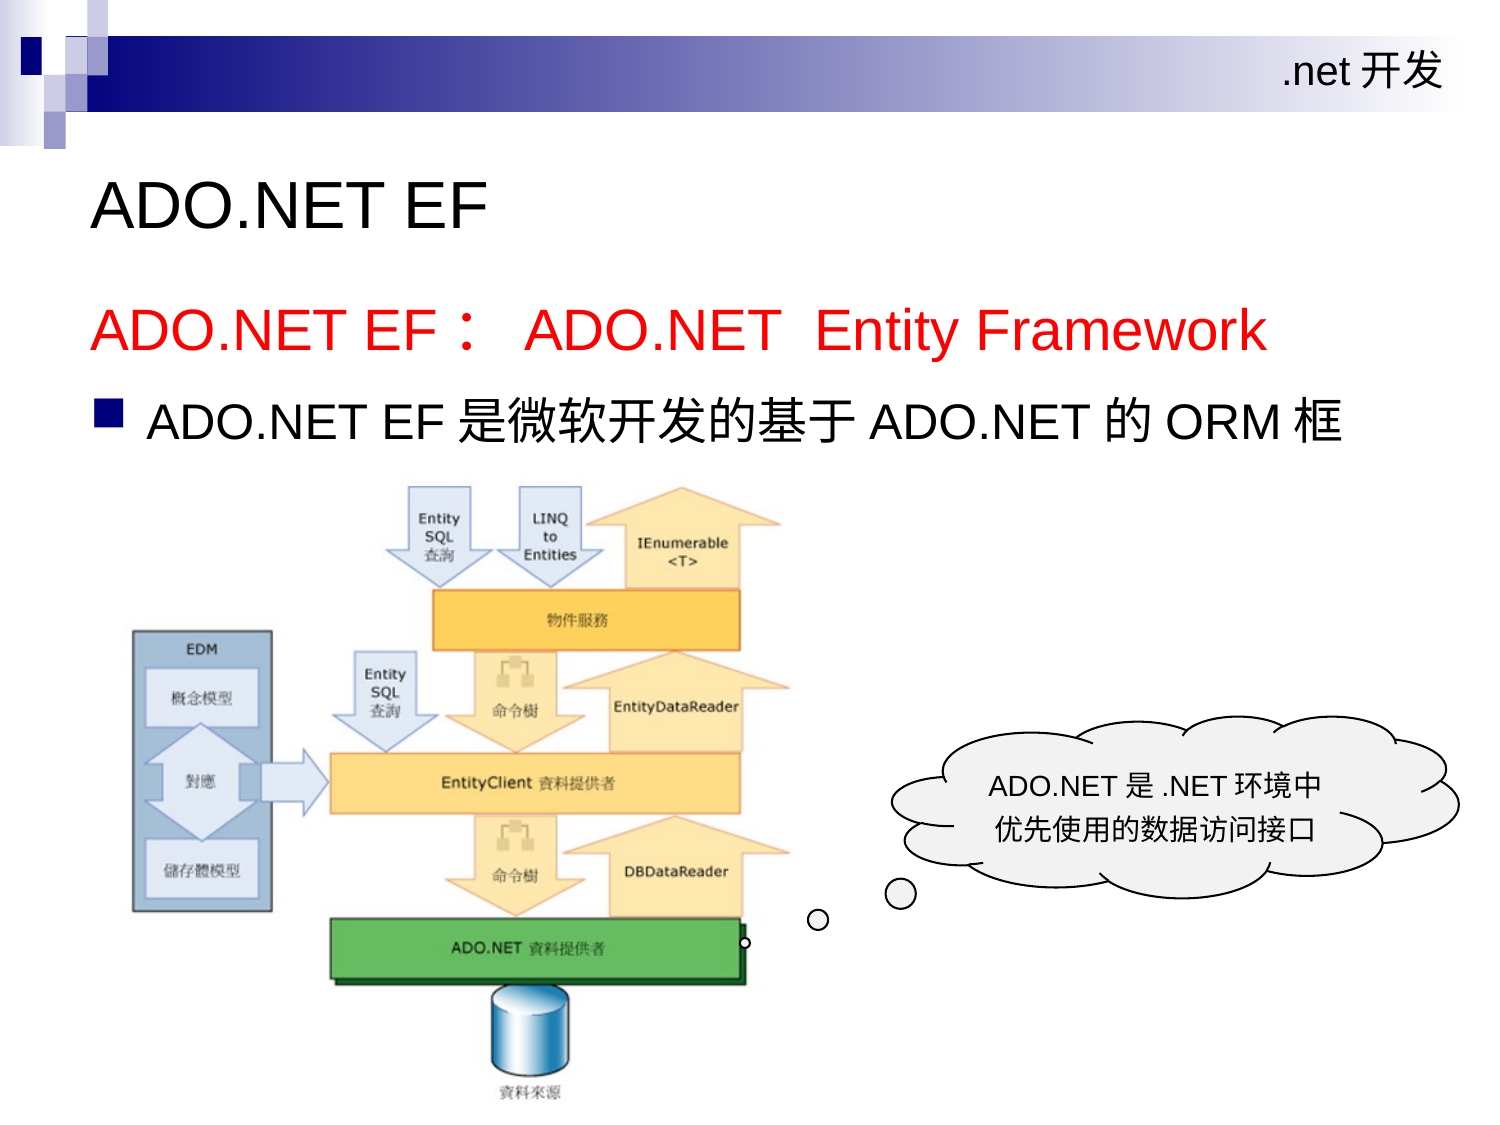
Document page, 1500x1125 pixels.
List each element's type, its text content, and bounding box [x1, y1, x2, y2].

title ADO.NET EF [75, 149, 1425, 256]
text_box ADO.NET是.NET环境中优先使用的数据访问接口 [805, 907, 831, 933]
text_box ADO.NET是.NET环境中优先使用的数据访问接口 [883, 876, 918, 911]
list ADO.NET EF：ADO.NET Entity Framework ADO.NET EF是微软开发的基于ADO.NET的ORM框架。 [75, 267, 1425, 965]
text_box ADO.NET是.NET环境中优先使用的数据访问接口 [889, 714, 1462, 901]
picture [123, 467, 799, 1111]
